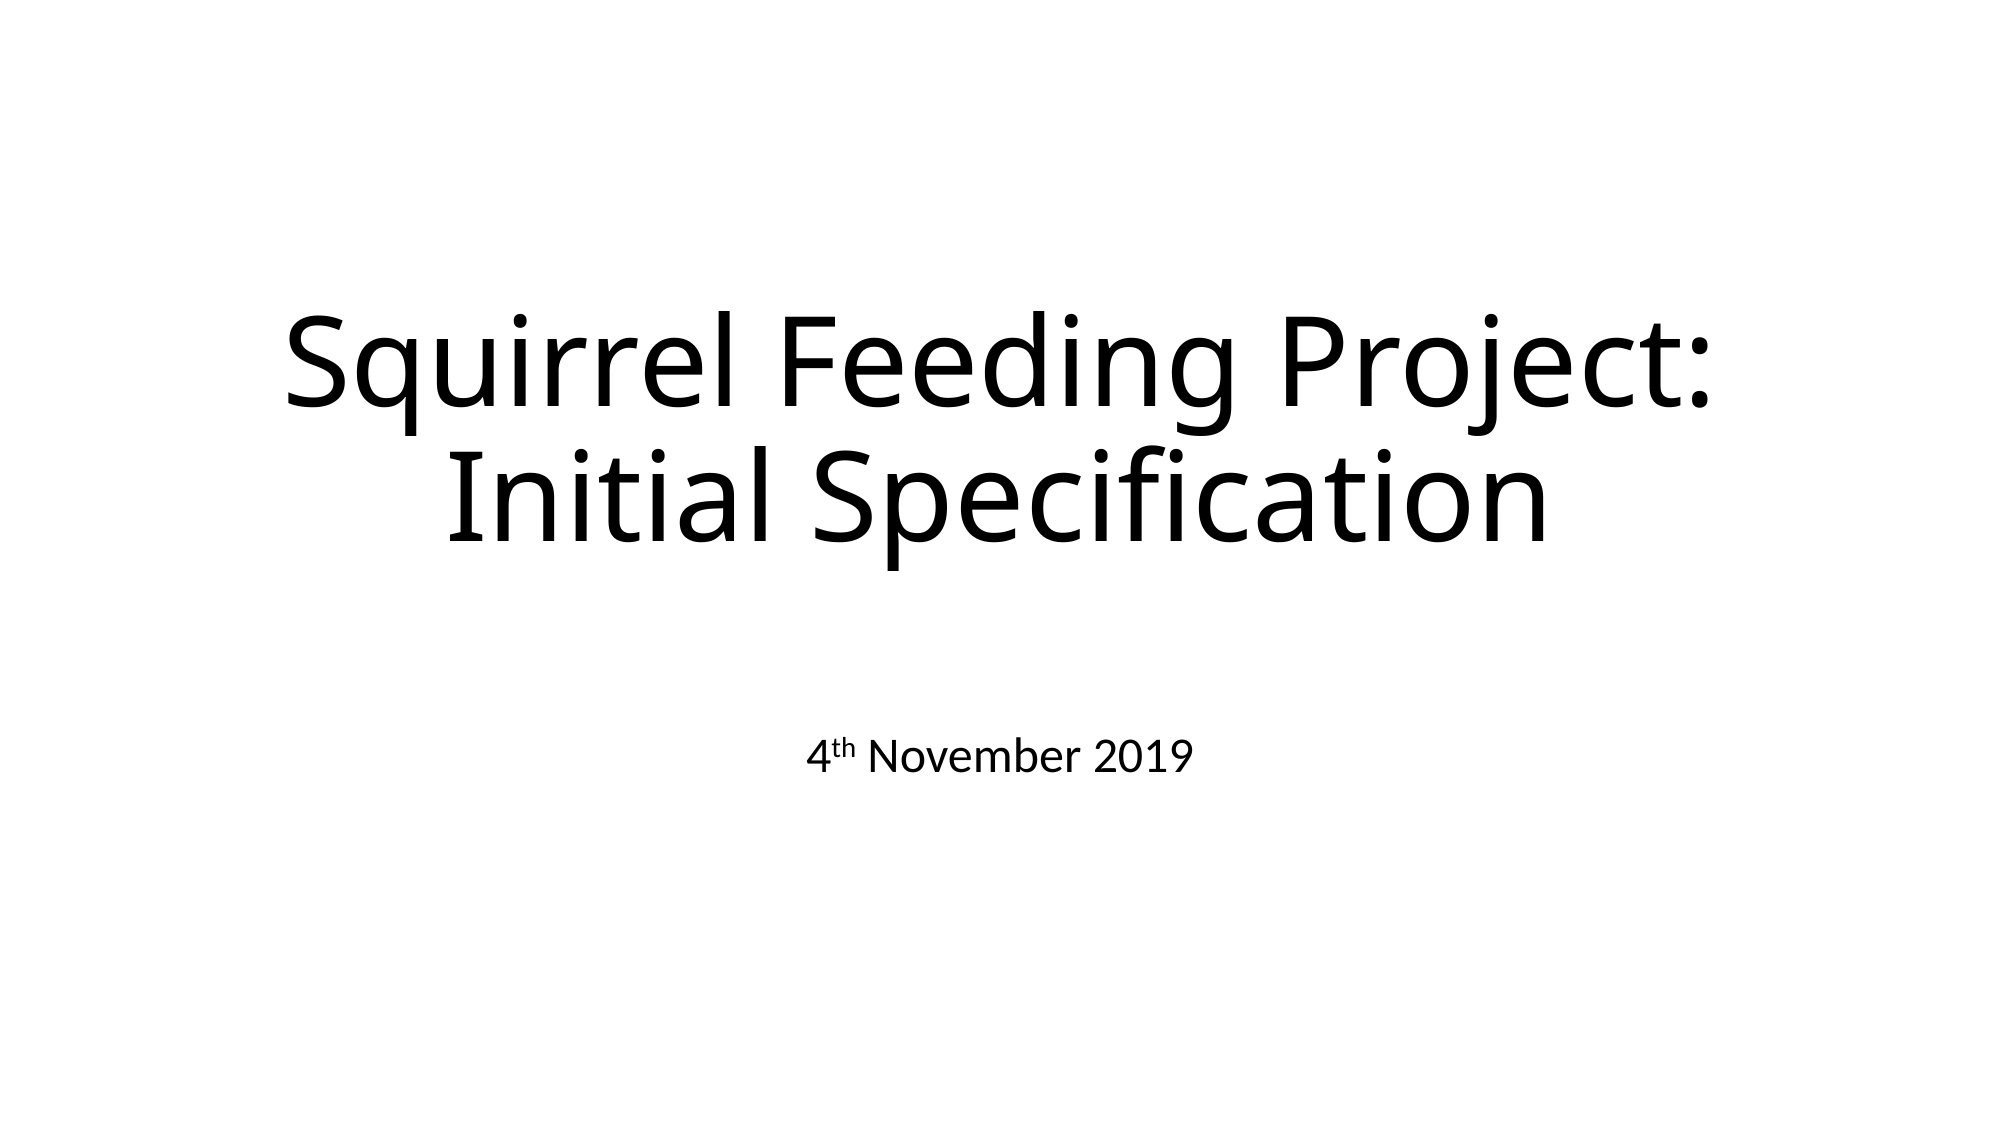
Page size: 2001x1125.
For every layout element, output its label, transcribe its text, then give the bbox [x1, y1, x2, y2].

title Squirrel Feeding Project: Initial Specification [249, 184, 1750, 576]
subtitle 4th November 2019 [249, 721, 1750, 863]
